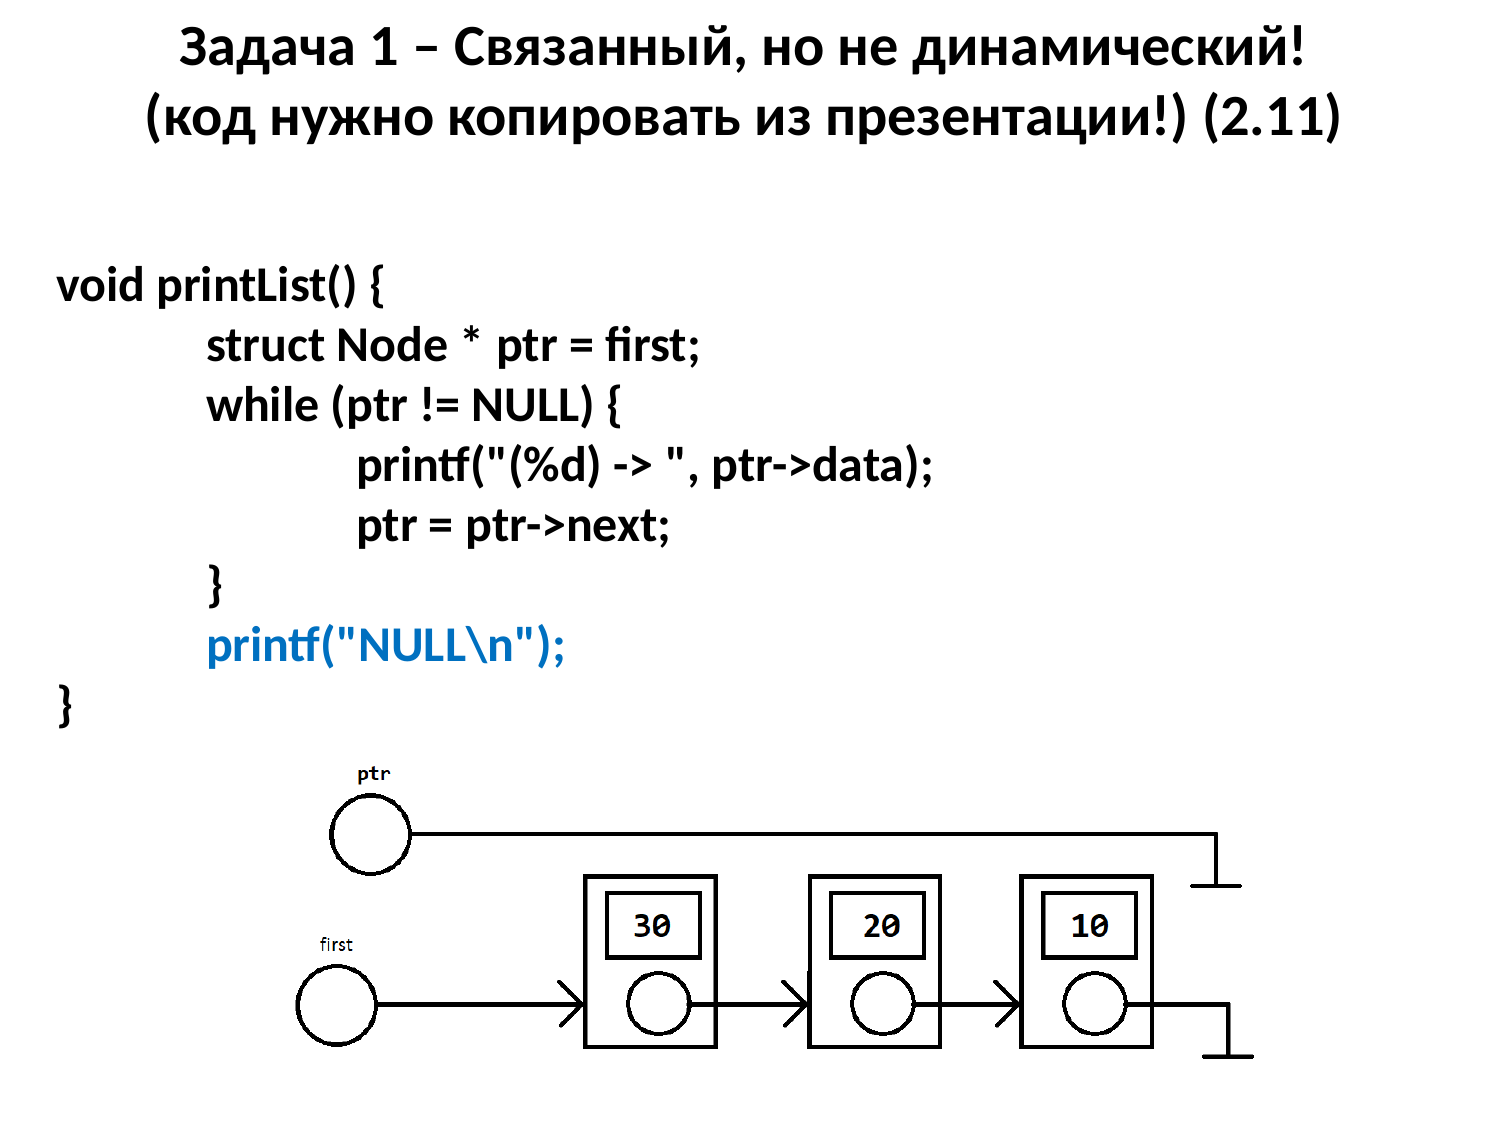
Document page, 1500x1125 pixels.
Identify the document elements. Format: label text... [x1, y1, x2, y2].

title Задача 1 – Связанный, но не динамический! (код нужно копировать из презентации!) (2.11) [29, 19, 1459, 135]
text_box void printList() { struct Node * ptr = first; while (ptr != NULL) { printf("(%d) -> ", ptr->data); ptr = ptr->next; } printf("NULL\n"); } [41, 149, 1459, 739]
picture [288, 758, 1264, 1083]
